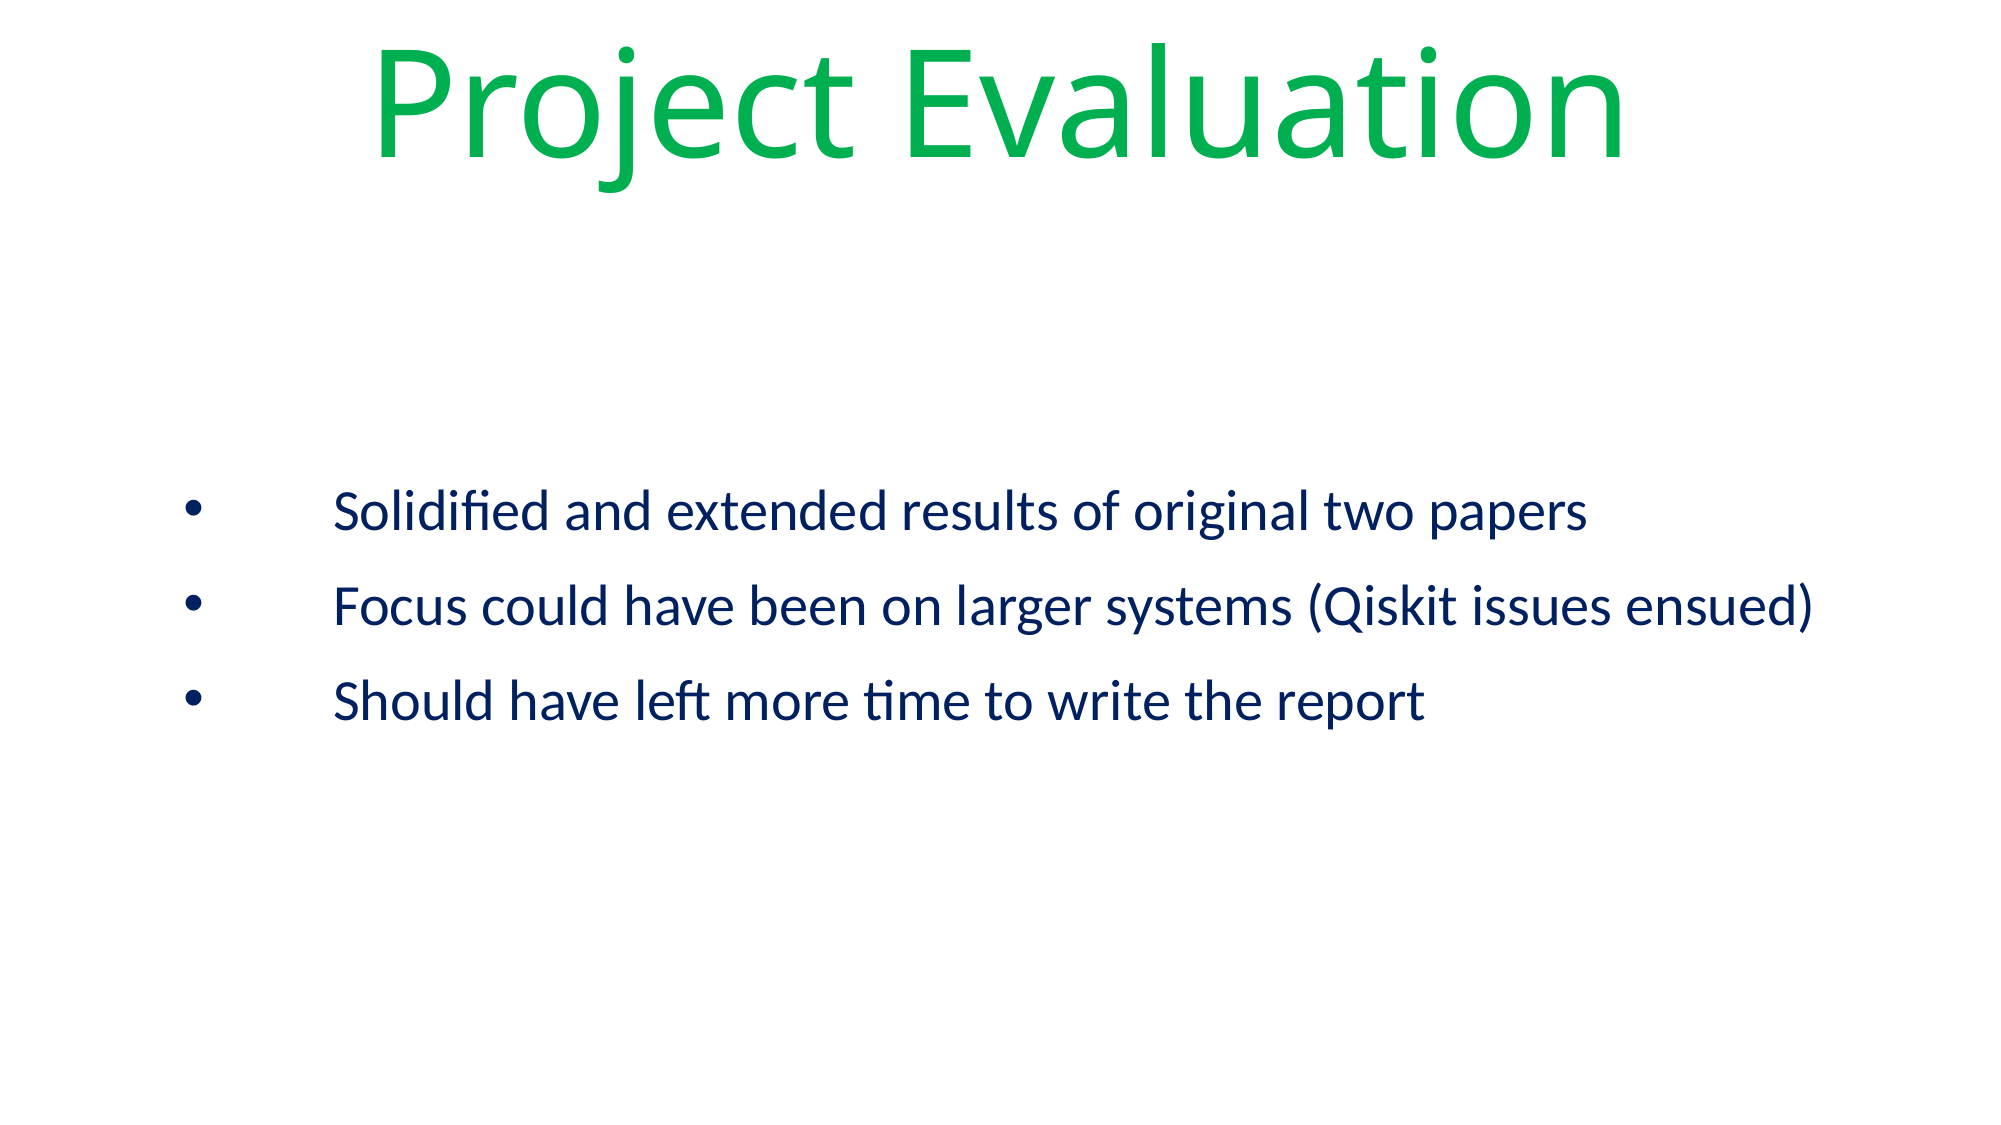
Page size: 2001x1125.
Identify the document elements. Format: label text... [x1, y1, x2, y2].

text_box Project Evaluation [0, 0, 2000, 195]
text_box Solidified and extended results of original two papers Focus could have been on larger systems (Qiskit issues ensued) Should have left more time to write the report [168, 464, 1832, 740]
